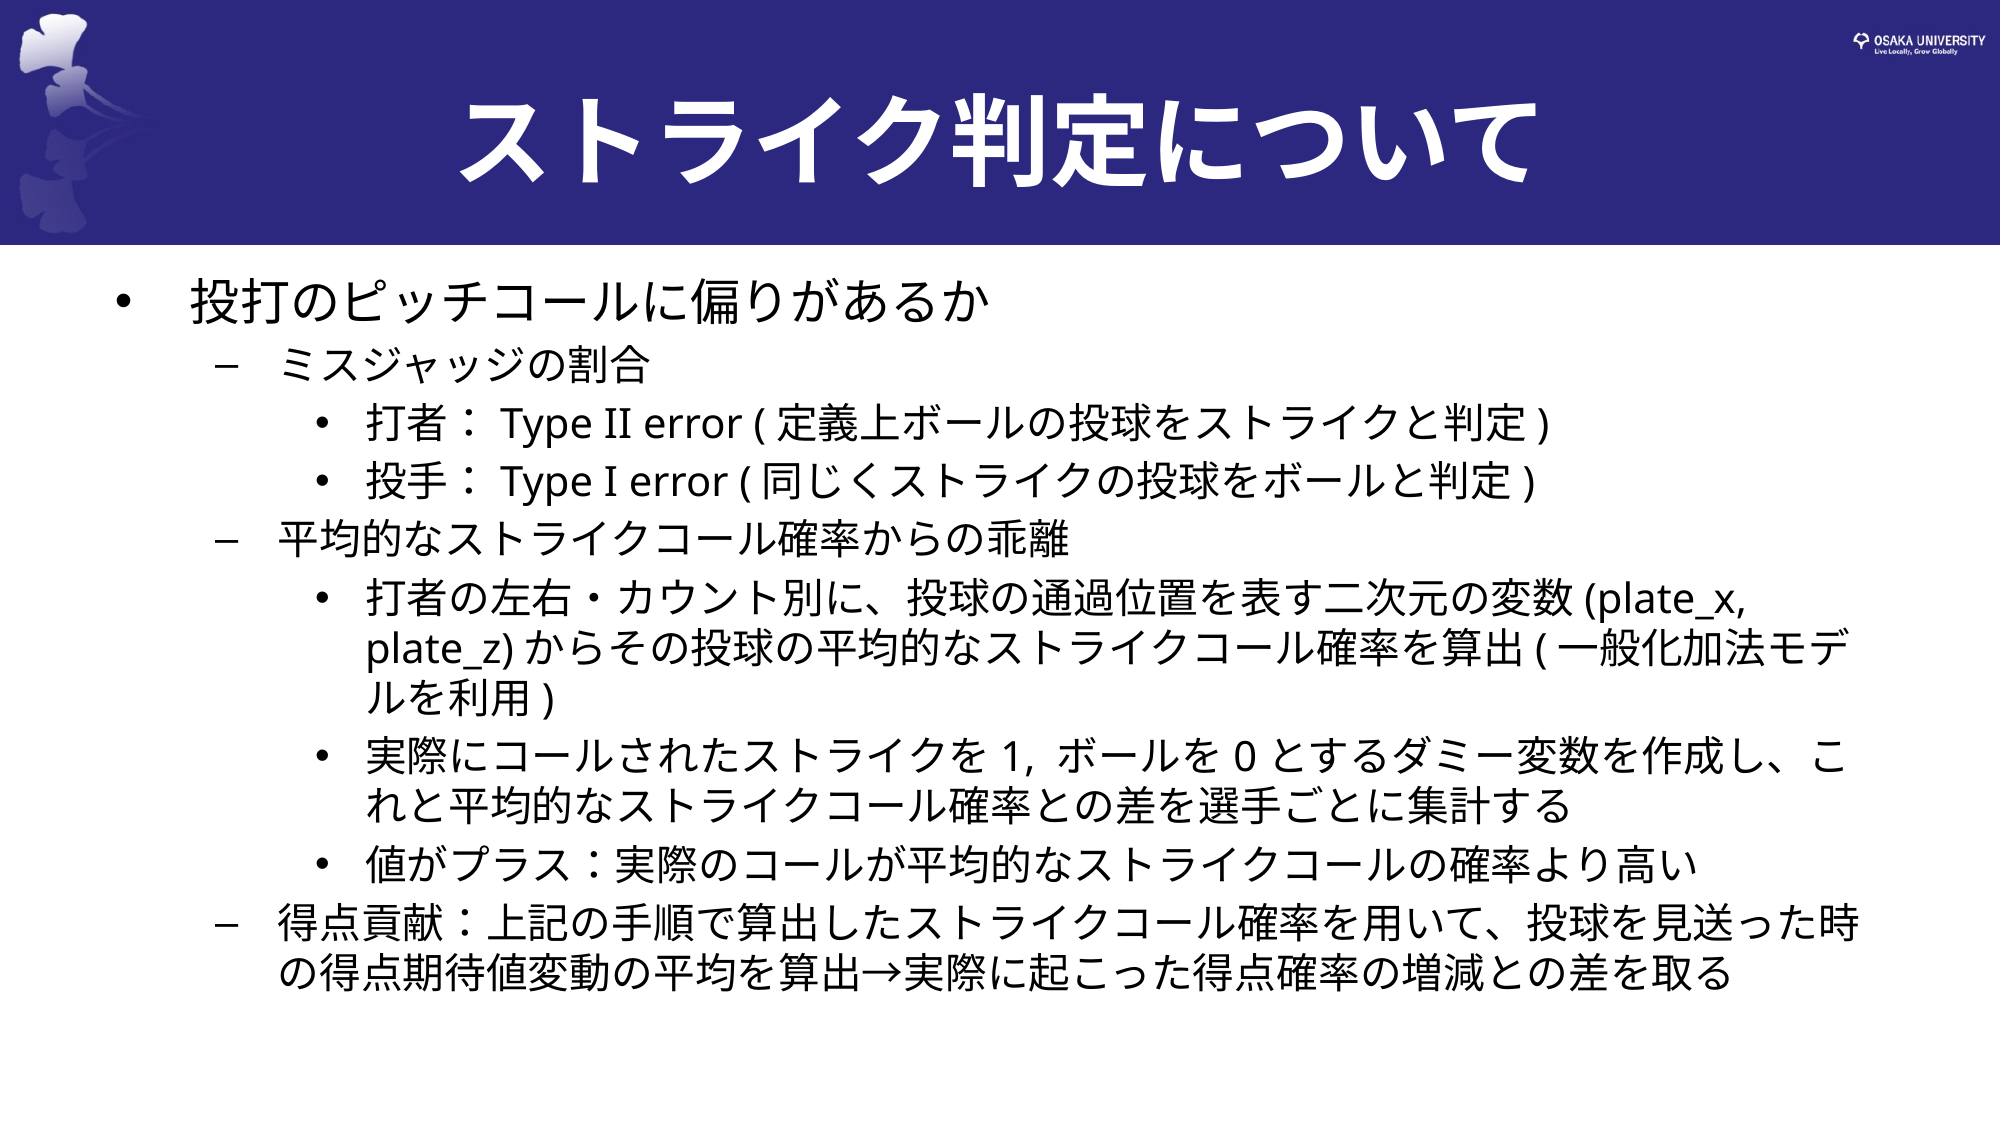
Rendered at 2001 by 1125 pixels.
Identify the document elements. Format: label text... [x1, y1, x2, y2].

title ストライク判定について [99, 45, 1900, 233]
picture [0, 0, 2000, 245]
list 投打のピッチコールに偏りがあるか ミスジャッジの割合 打者：Type II error (定義上ボールの投球をストライクと判定) 投手：Type I error (同じくストライクの投球をボールと判定) 平均的なストライクコール確率からの乖離 打者の左右・カウント別に、投球の通過位置を表す二次元の変数(plate_x, plate_z)からその投球の平均的なストライクコール確率を算出(一般化加法モデルを利用) 実際にコールされたストライクを1, ボールを0とするダミー変数を作成し、これと平均的なストライクコール確率との差を選手ごとに集計する 値がプラス：実際のコールが平均的なストライクコールの確率より高い 得点貢献：上記の手順で算出したストライクコール確率を用いて、投球を見送った時の得点期待値変動の平均を算出→実際に起こった得点確率の増減との差を取る [99, 262, 1900, 1052]
